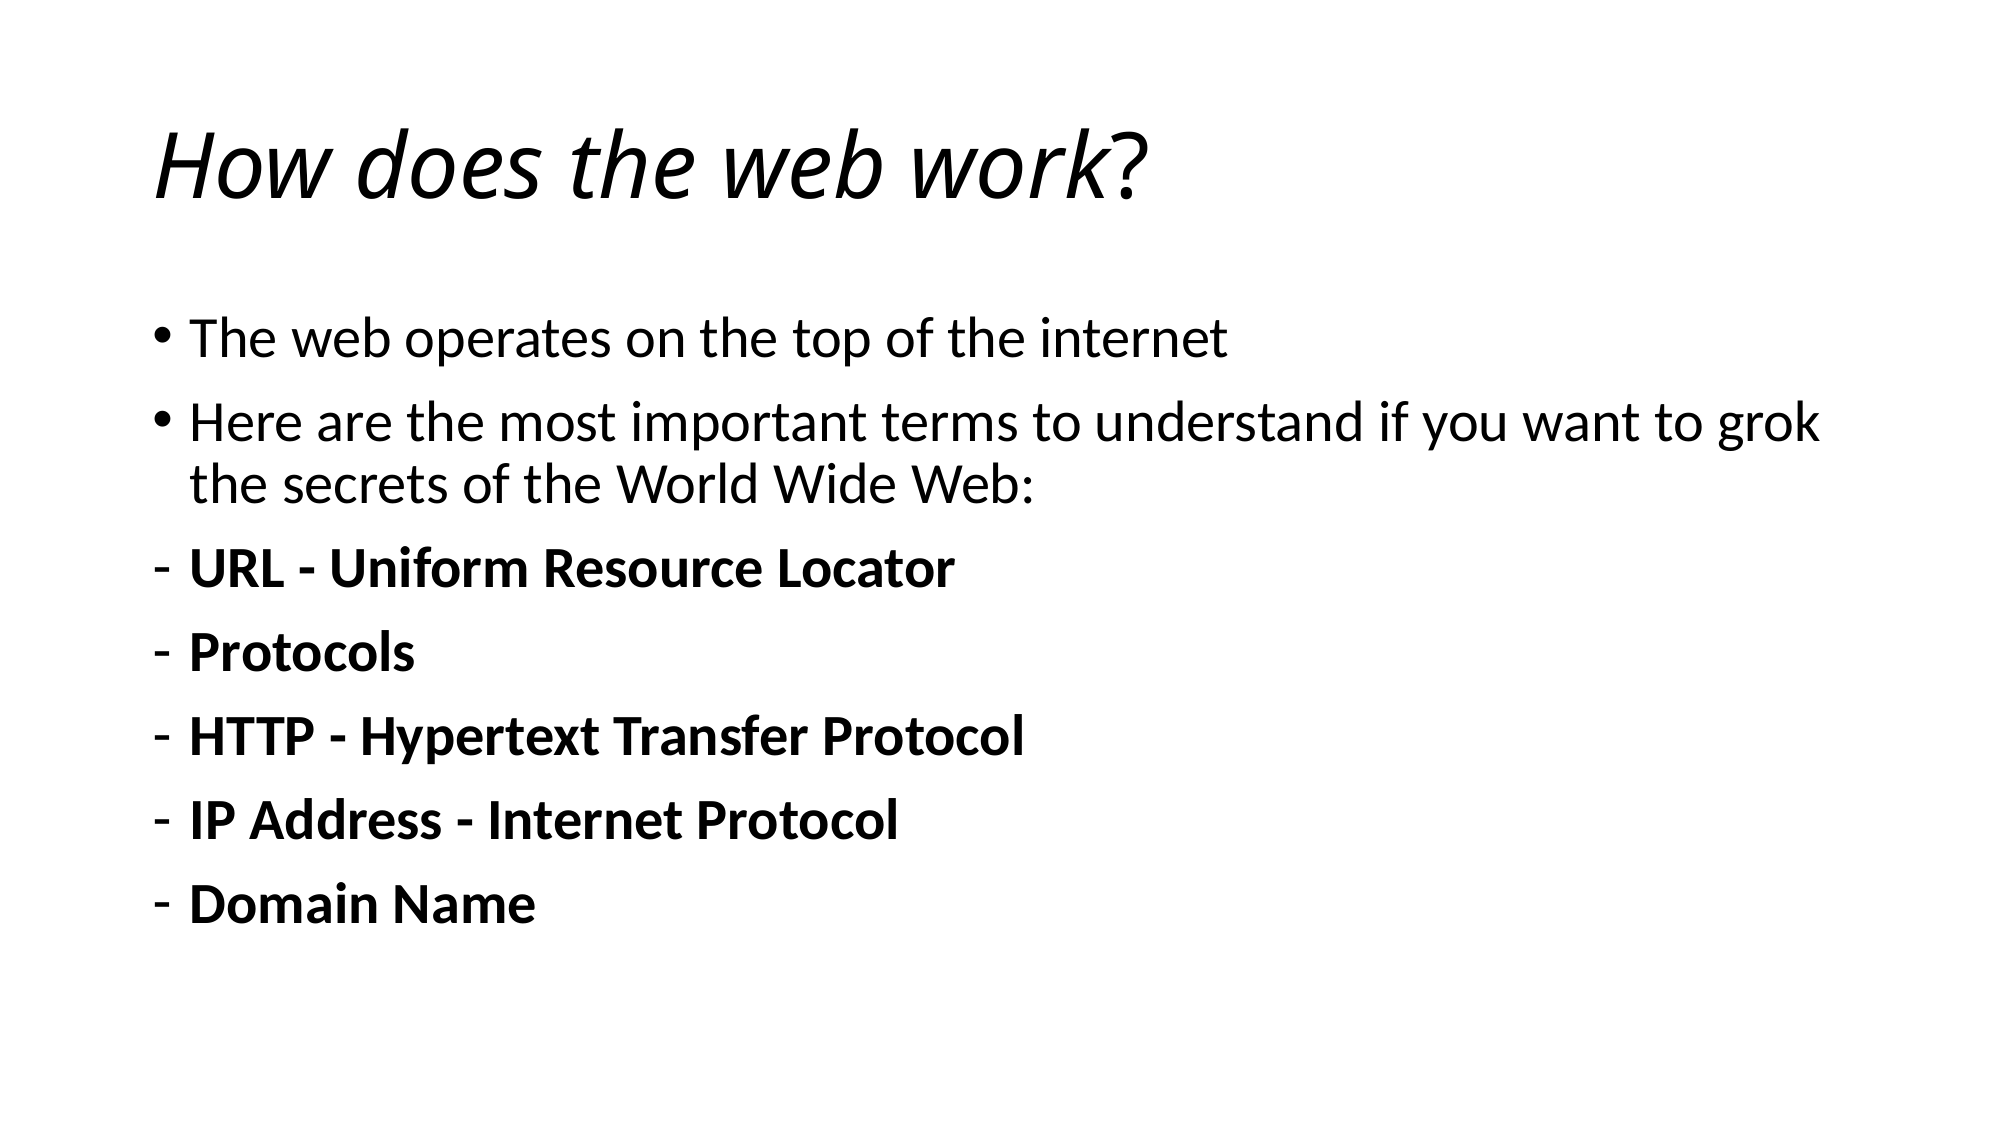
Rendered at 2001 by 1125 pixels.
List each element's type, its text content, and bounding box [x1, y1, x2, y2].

title How does the web work? [137, 59, 1863, 278]
list The web operates on the top of the internet Here are the most important terms to understand if you want to grok the secrets of the World Wide Web: URL - Uniform Resource Locator Protocols HTTP - Hypertext Transfer Protocol IP Address - Internet Protocol Domain Name [137, 299, 1863, 1014]
